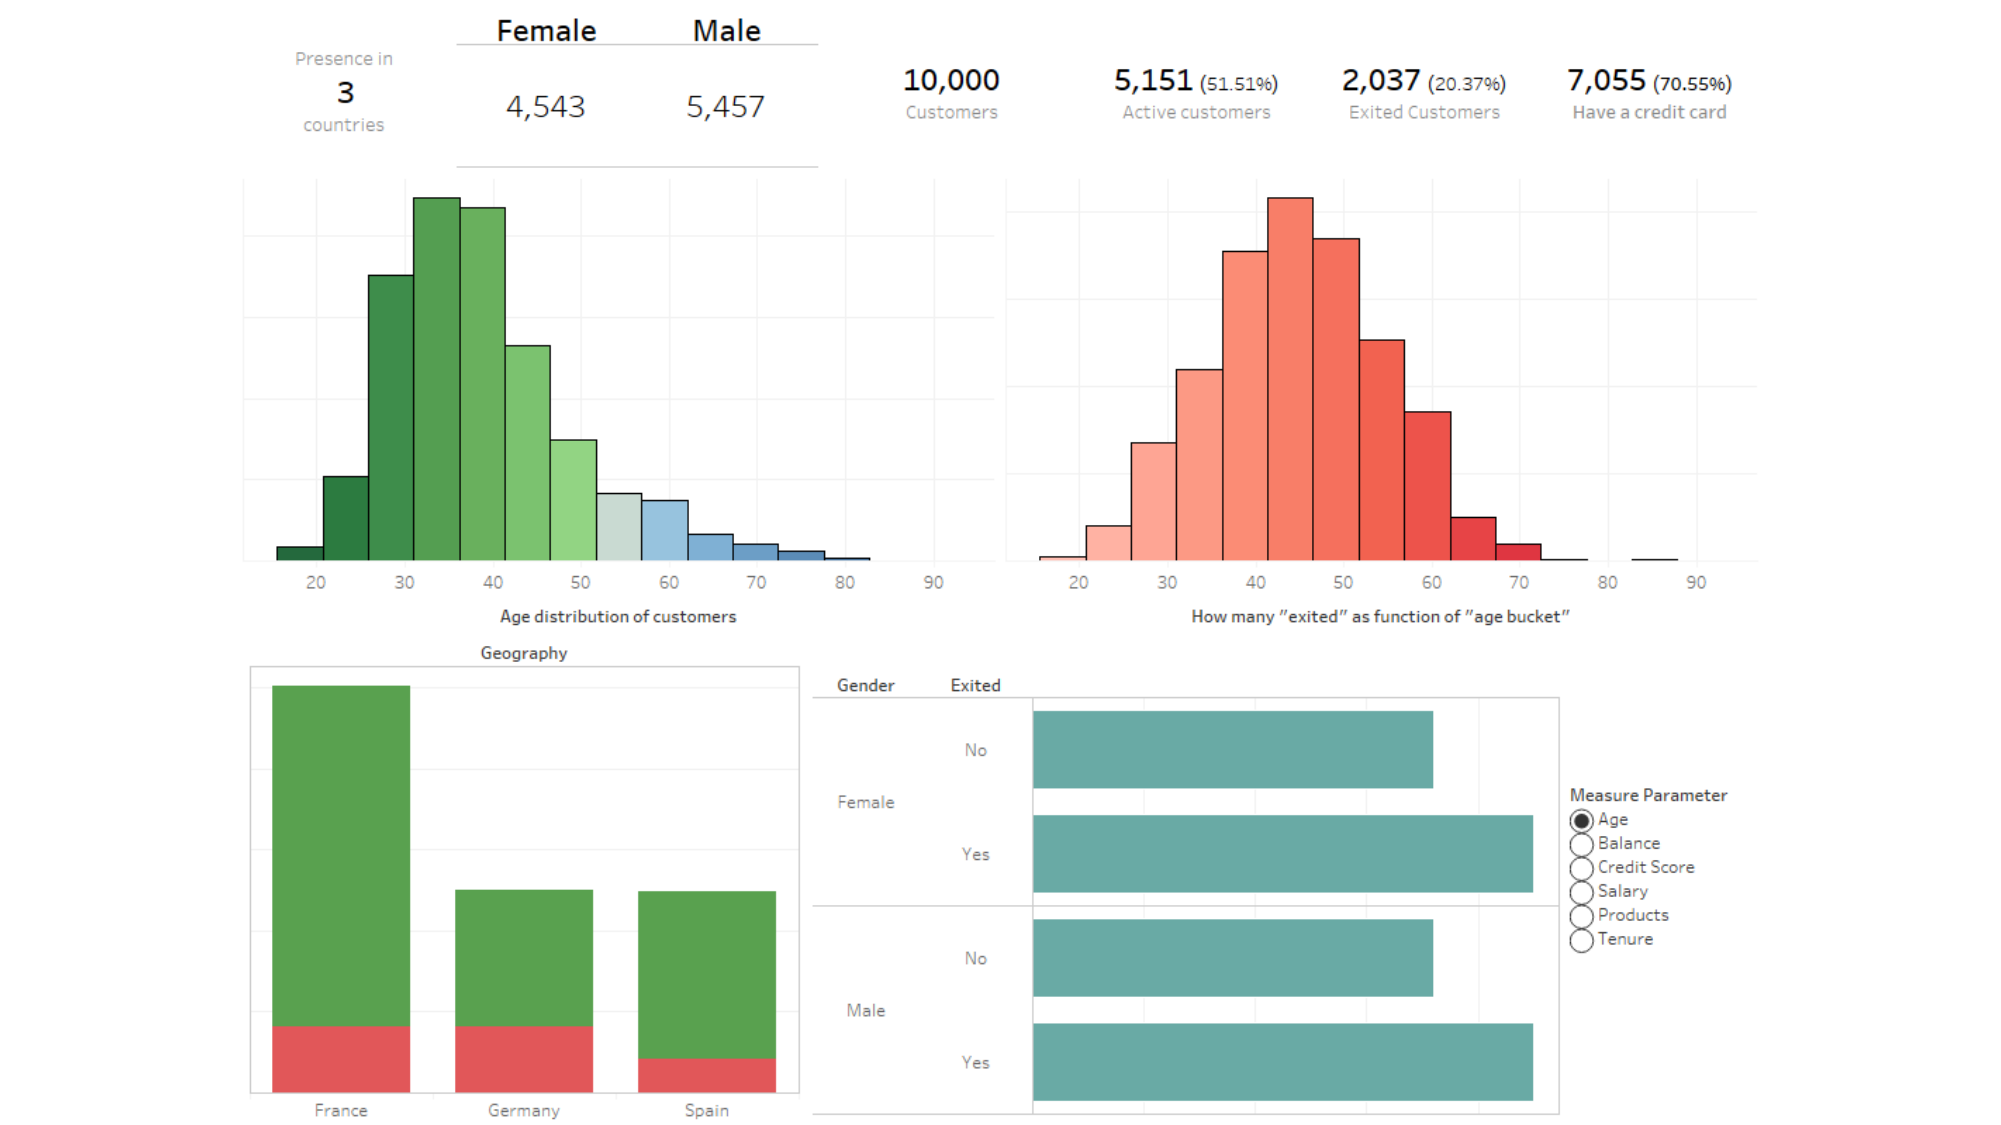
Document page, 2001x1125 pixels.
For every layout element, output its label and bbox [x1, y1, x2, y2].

picture [226, 0, 1774, 1125]
